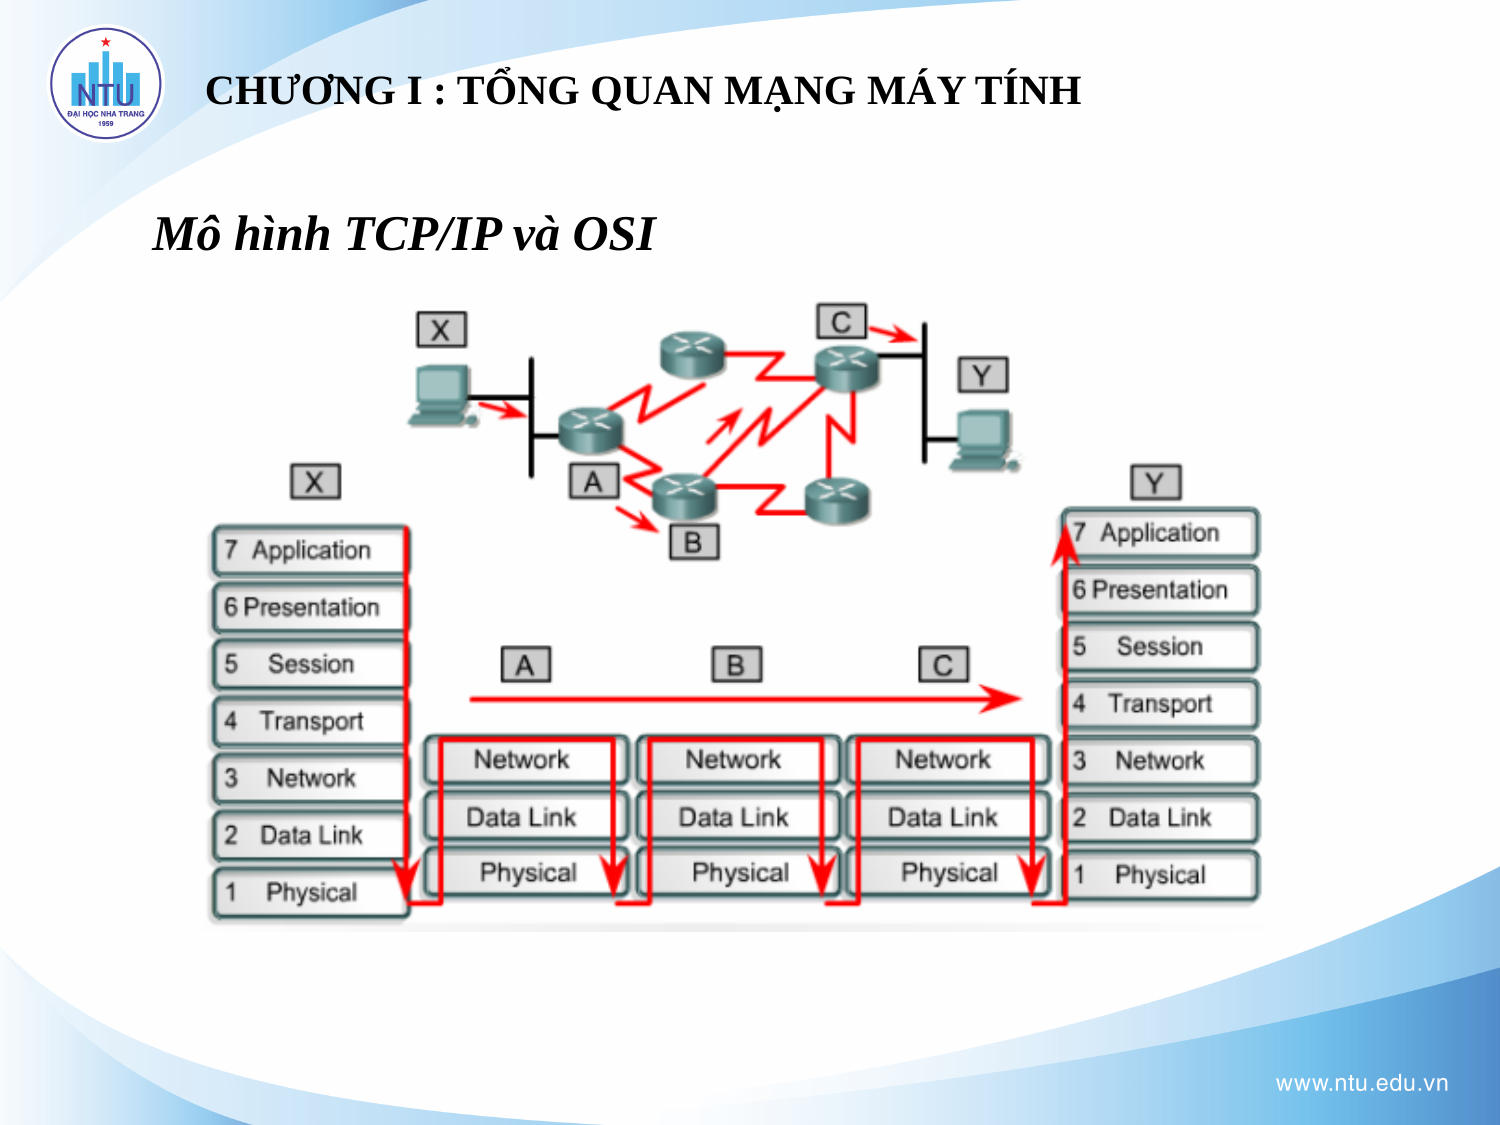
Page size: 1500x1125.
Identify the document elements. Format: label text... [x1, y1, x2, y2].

title CHƯƠNG I : TỔNG QUAN MẠNG MÁY TÍNH [187, 37, 1100, 138]
text_box Mô hình TCP/IP và OSI [137, 193, 1288, 269]
picture [0, 0, 1500, 1125]
